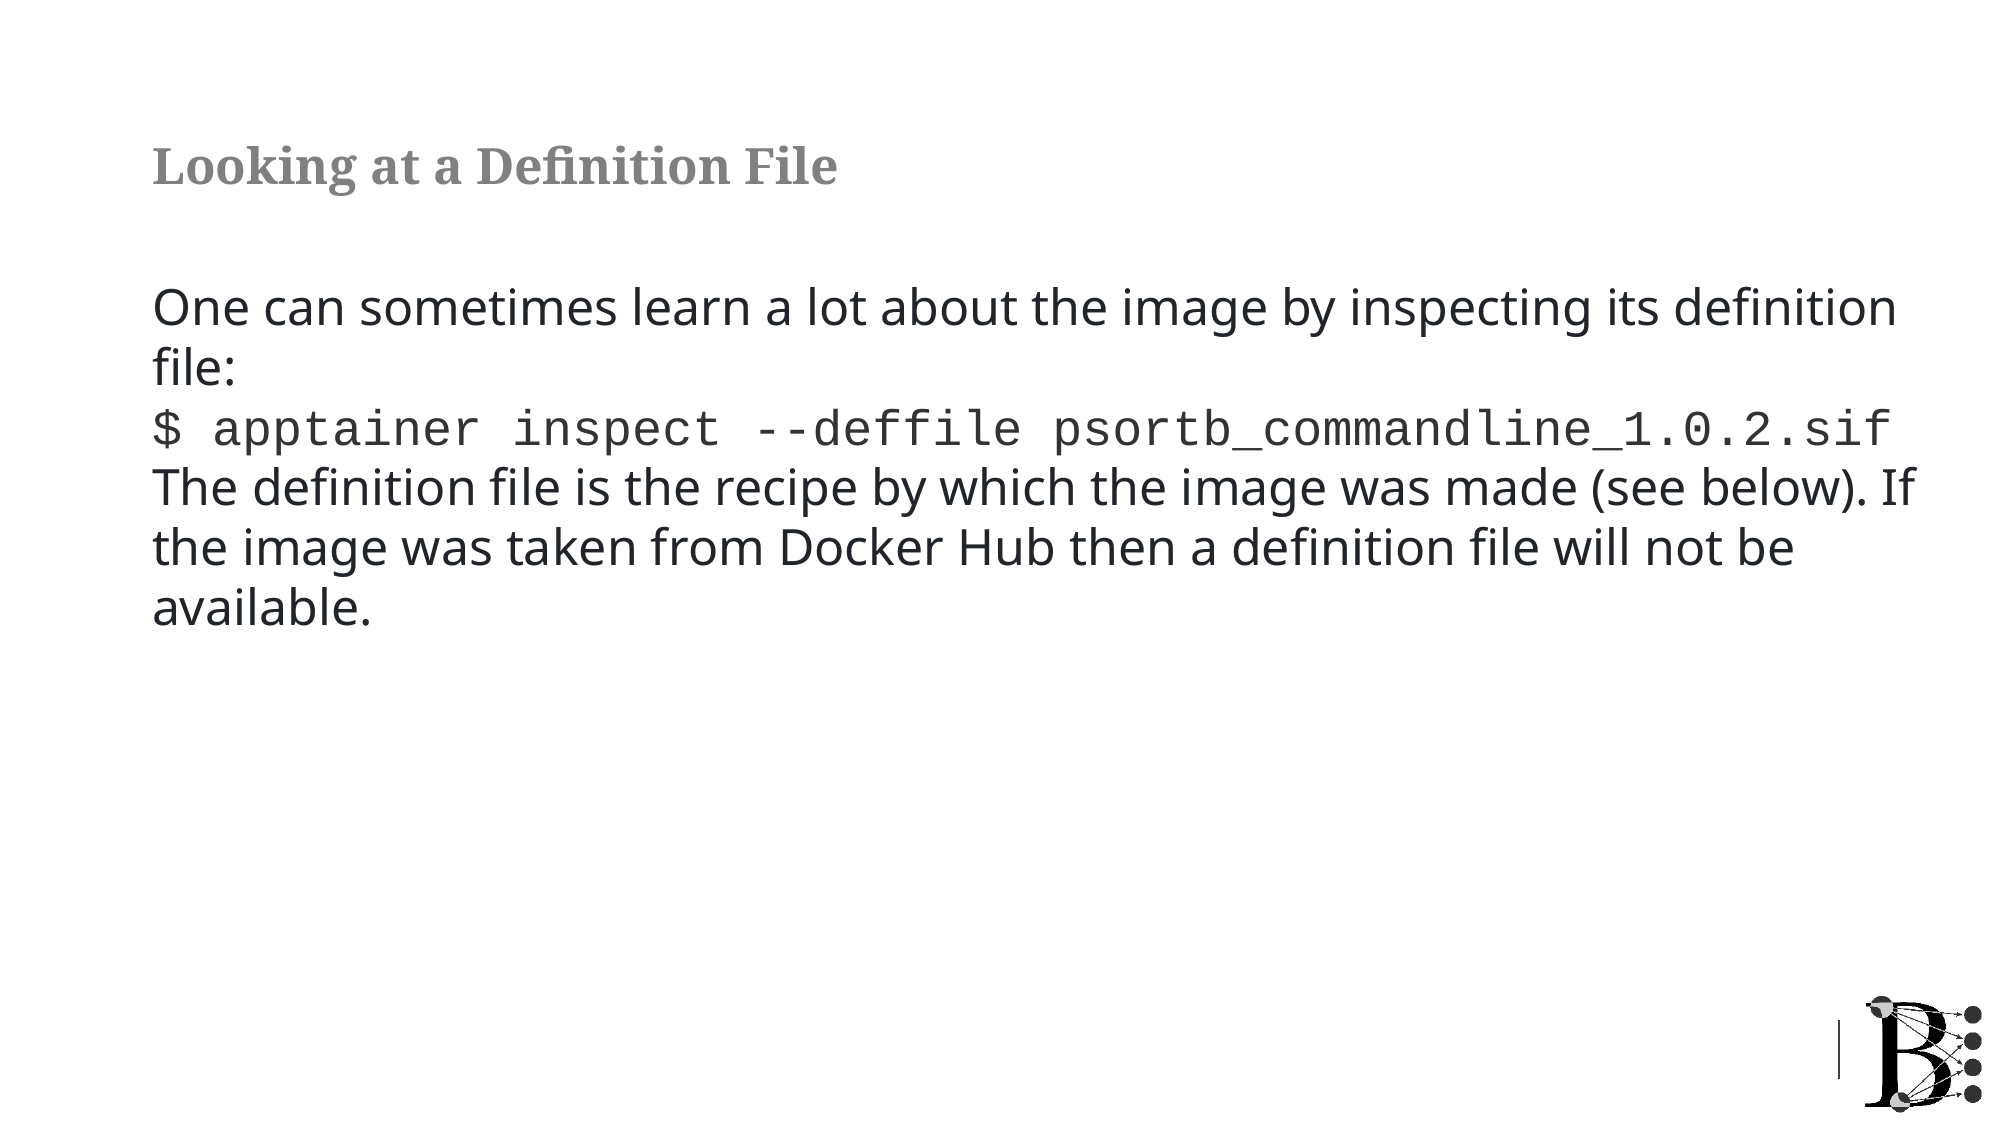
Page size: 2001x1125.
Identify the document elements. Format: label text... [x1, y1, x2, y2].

text_box One can sometimes learn a lot about the image by inspecting its definition file: $ apptainer inspect --deffile psortb_commandline_1.0.2.sif The definition file is the recipe by which the image was made (see below). If the image was taken from Docker Hub then a definition file will not be available. [137, 267, 1946, 713]
title Looking at a Definition File [137, 59, 1863, 267]
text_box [1838, 981, 1997, 1125]
